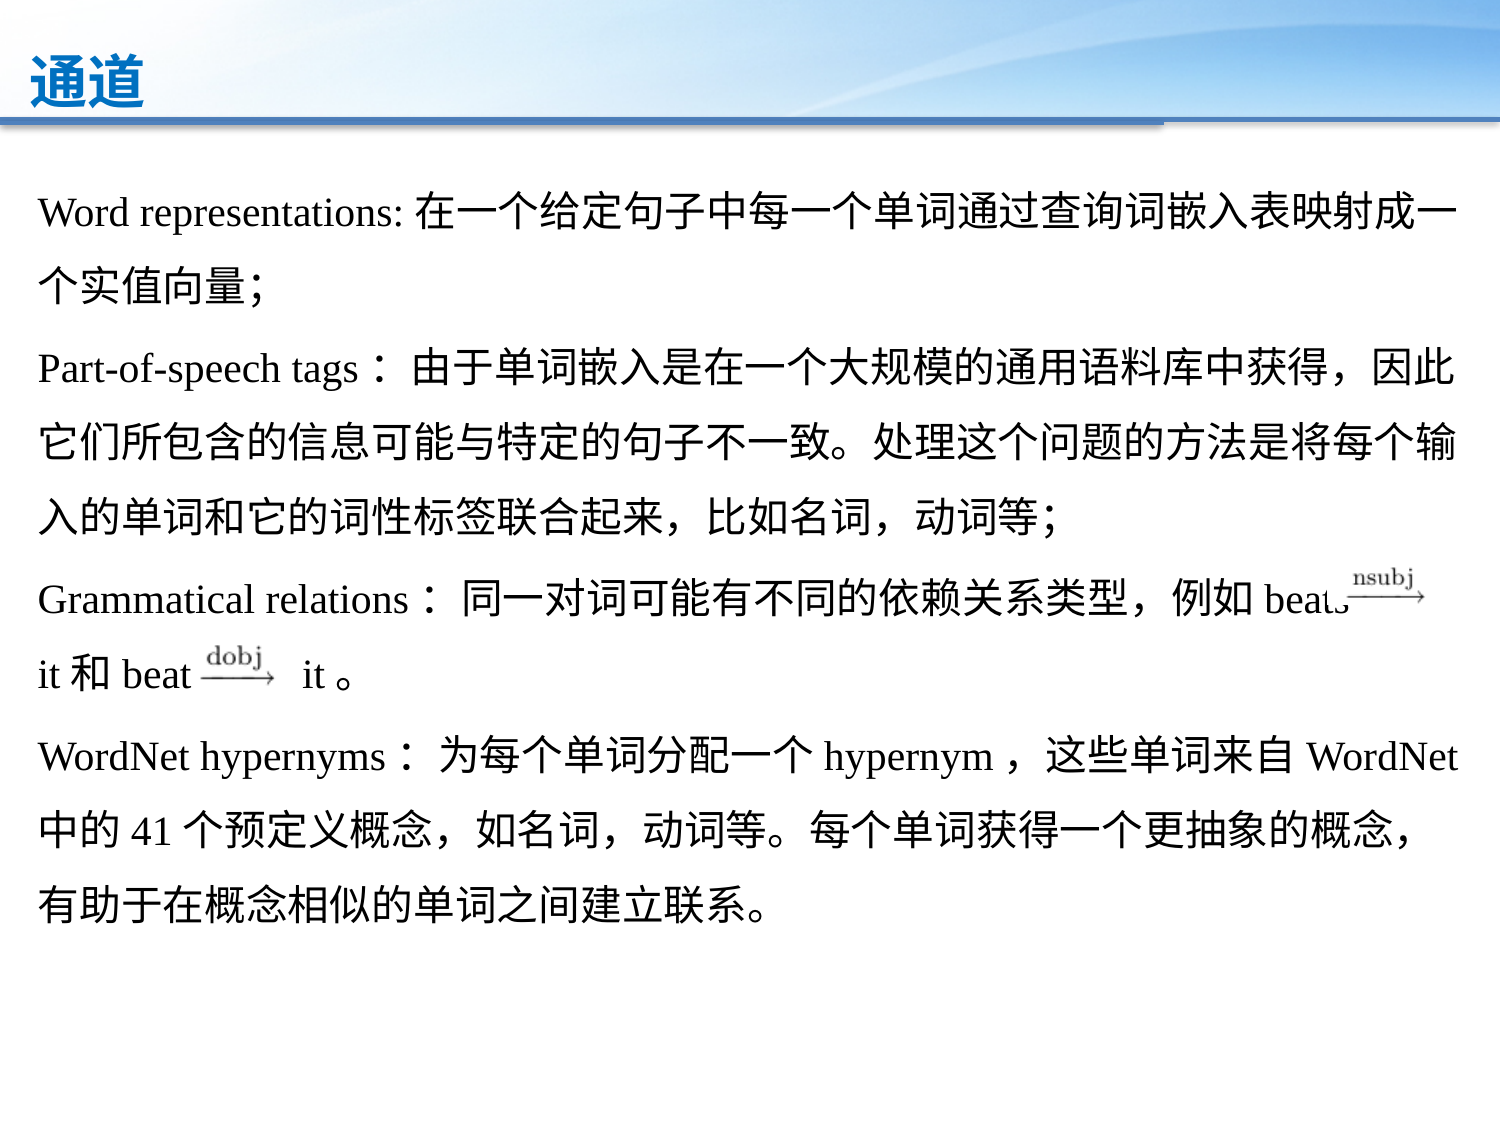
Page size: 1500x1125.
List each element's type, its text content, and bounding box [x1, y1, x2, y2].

picture [193, 644, 282, 689]
text_box Word representations:在一个给定句子中每一个单词通过查询词嵌入表映射成一个实值向量； Part-of-speech tags：由于单词嵌入是在一个大规模的通用语料库中获得，因此它们所包含的信息可能与特定的句子不一致。处理这个问题的方法是将每个输入的单词和它的词性标签联合起来，比如名词，动词等； Grammatical relations：同一对词可能有不同的依赖关系类型，例如beats it和beats it。 WordNet hypernyms：为每个单词分配一个hypernym，这些单词来自WordNet中的41个预定义概念，如名词，动词等。每个单词获得一个更抽象的概念，有助于在概念相似的单词之间建立联系。 [22, 152, 1478, 258]
text_box 通道 [0, 38, 1211, 121]
picture [0, 0, 1500, 117]
picture [1327, 562, 1436, 605]
